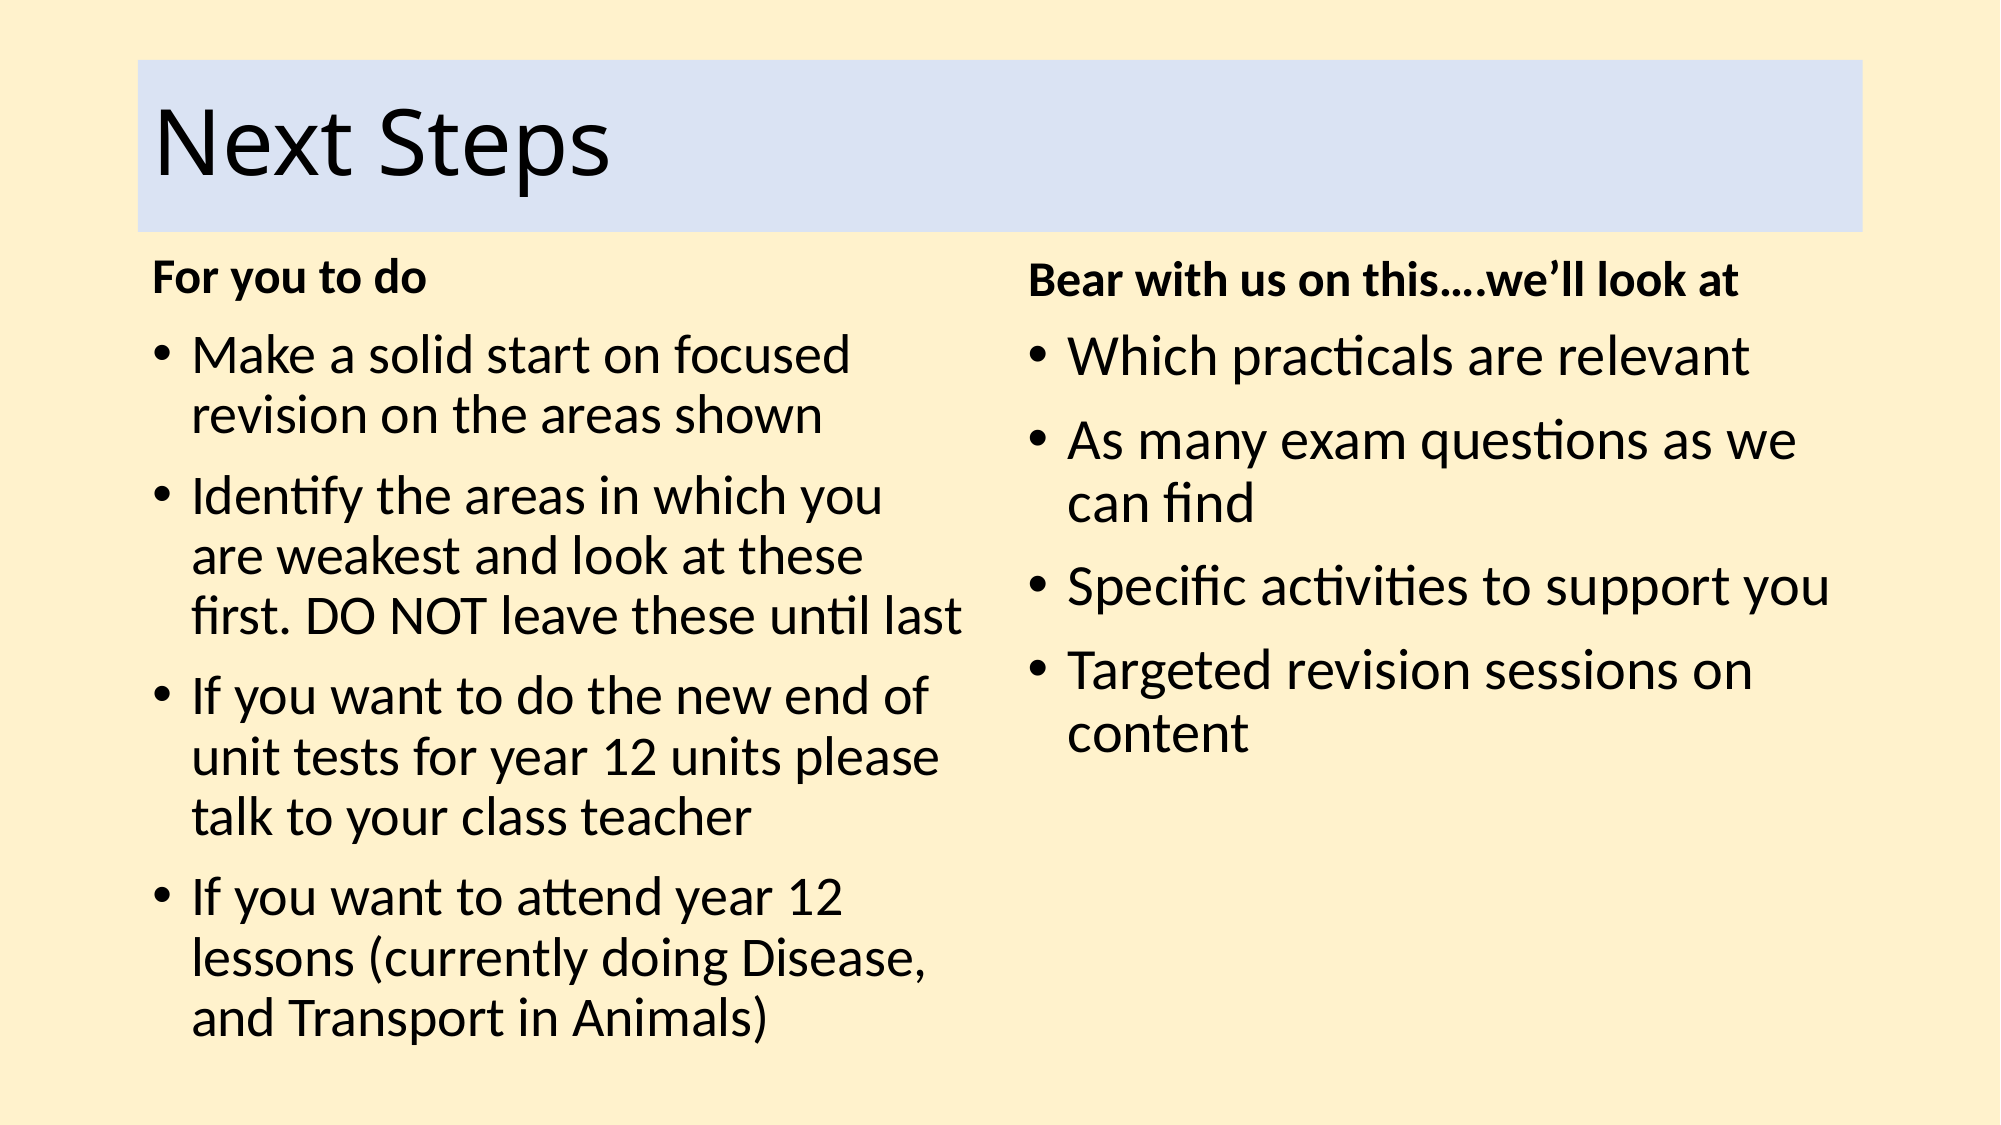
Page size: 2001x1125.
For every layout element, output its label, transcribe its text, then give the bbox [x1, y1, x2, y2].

list For you to do [137, 232, 984, 313]
list Which practicals are relevant As many exam questions as we can find Specific activities to support you Targeted revision sessions on content [1012, 317, 1863, 923]
title Next Steps [137, 59, 1863, 232]
list Bear with us on this….we’ll look at [1013, 234, 1864, 315]
list Make a solid start on focused revision on the areas shown Identify the areas in which you are weakest and look at these first. DO NOT leave these until last If you want to do the new end of unit tests for year 12 units please talk to your class teacher If you want to attend year 12 lessons (currently doing Disease, and Transport in Animals) [137, 317, 984, 1066]
